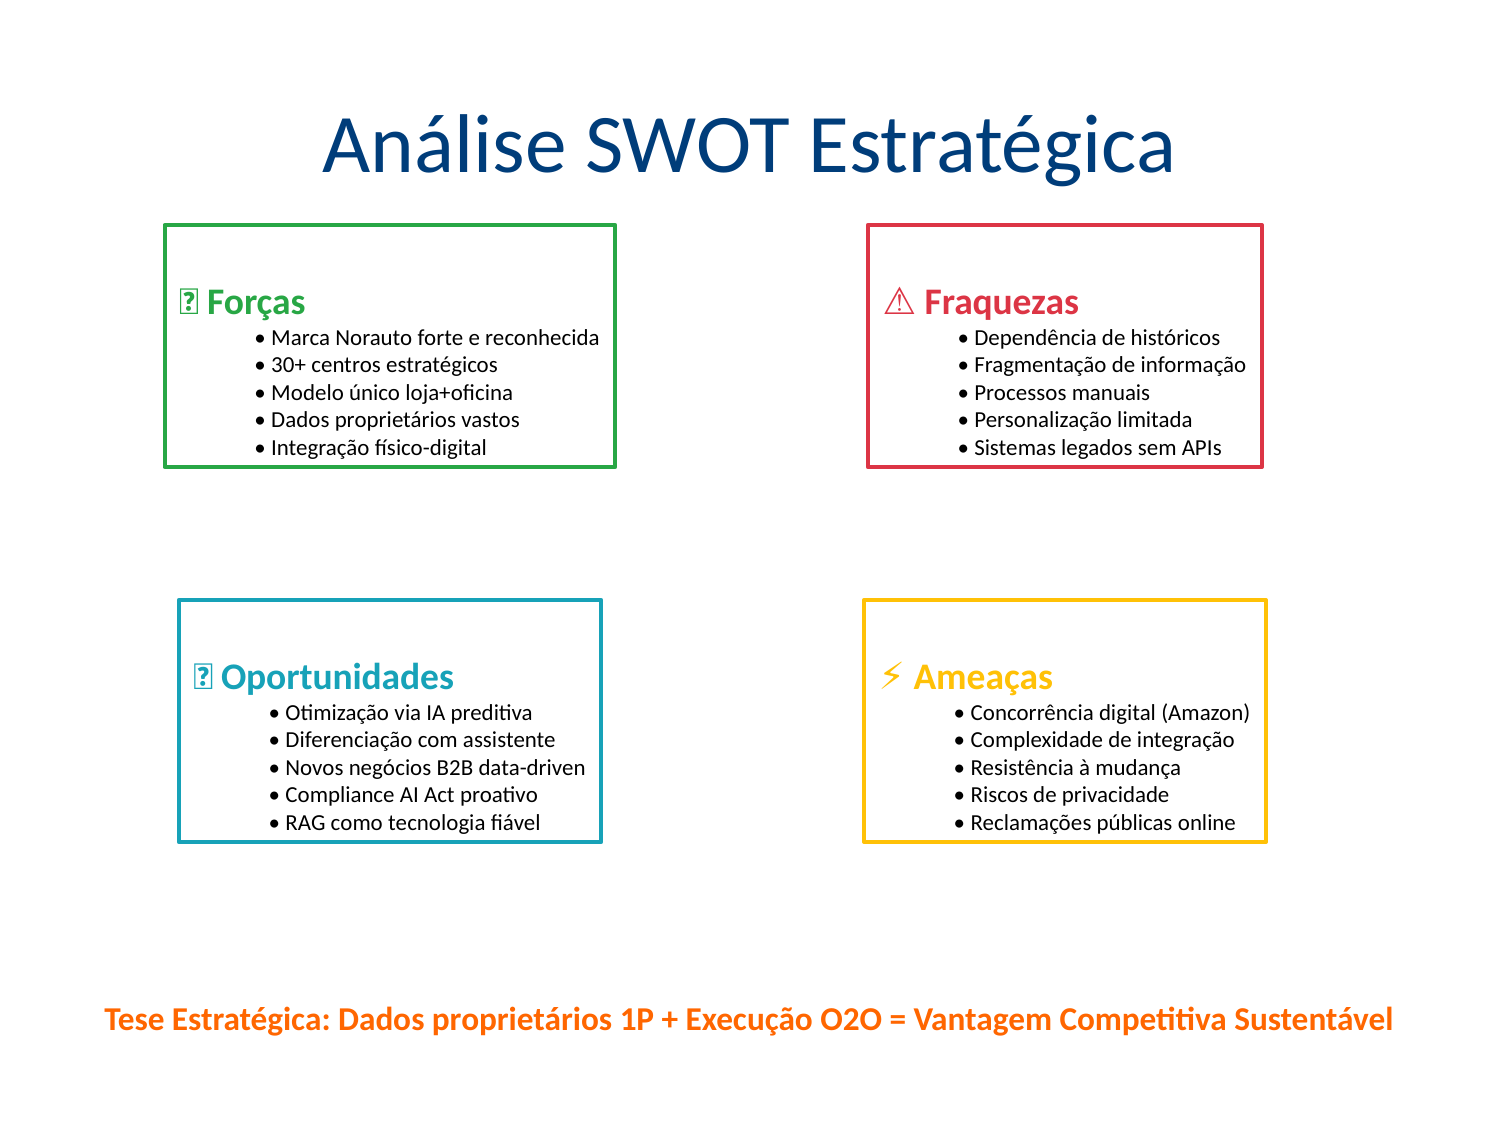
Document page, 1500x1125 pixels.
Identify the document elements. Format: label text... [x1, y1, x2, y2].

text_box Tese Estratégica: Dados proprietários 1P + Execução O2O = Vantagem Competitiva Sustentável [89, 944, 1411, 1045]
text_box 🚀 Oportunidades • Otimização via IA preditiva • Diferenciação com assistente • Novos negócios B2B data-driven • Compliance AI Act proativo • RAG como tecnologia fiável [178, 600, 602, 843]
text_box ⚡ Ameaças • Concorrência digital (Amazon) • Complexidade de integração • Resistência à mudança • Riscos de privacidade • Reclamações públicas online [864, 600, 1266, 843]
text_box ✅ Forças • Marca Norauto forte e reconhecida • 30+ centros estratégicos • Modelo único loja+oficina • Dados proprietários vastos • Integração físico-digital [164, 224, 616, 468]
text_box ⚠️ Fraquezas • Dependência de históricos • Fragmentação de informação • Processos manuais • Personalização limitada • Sistemas legados sem APIs [867, 224, 1262, 468]
title Análise SWOT Estratégica [75, 45, 1425, 233]
